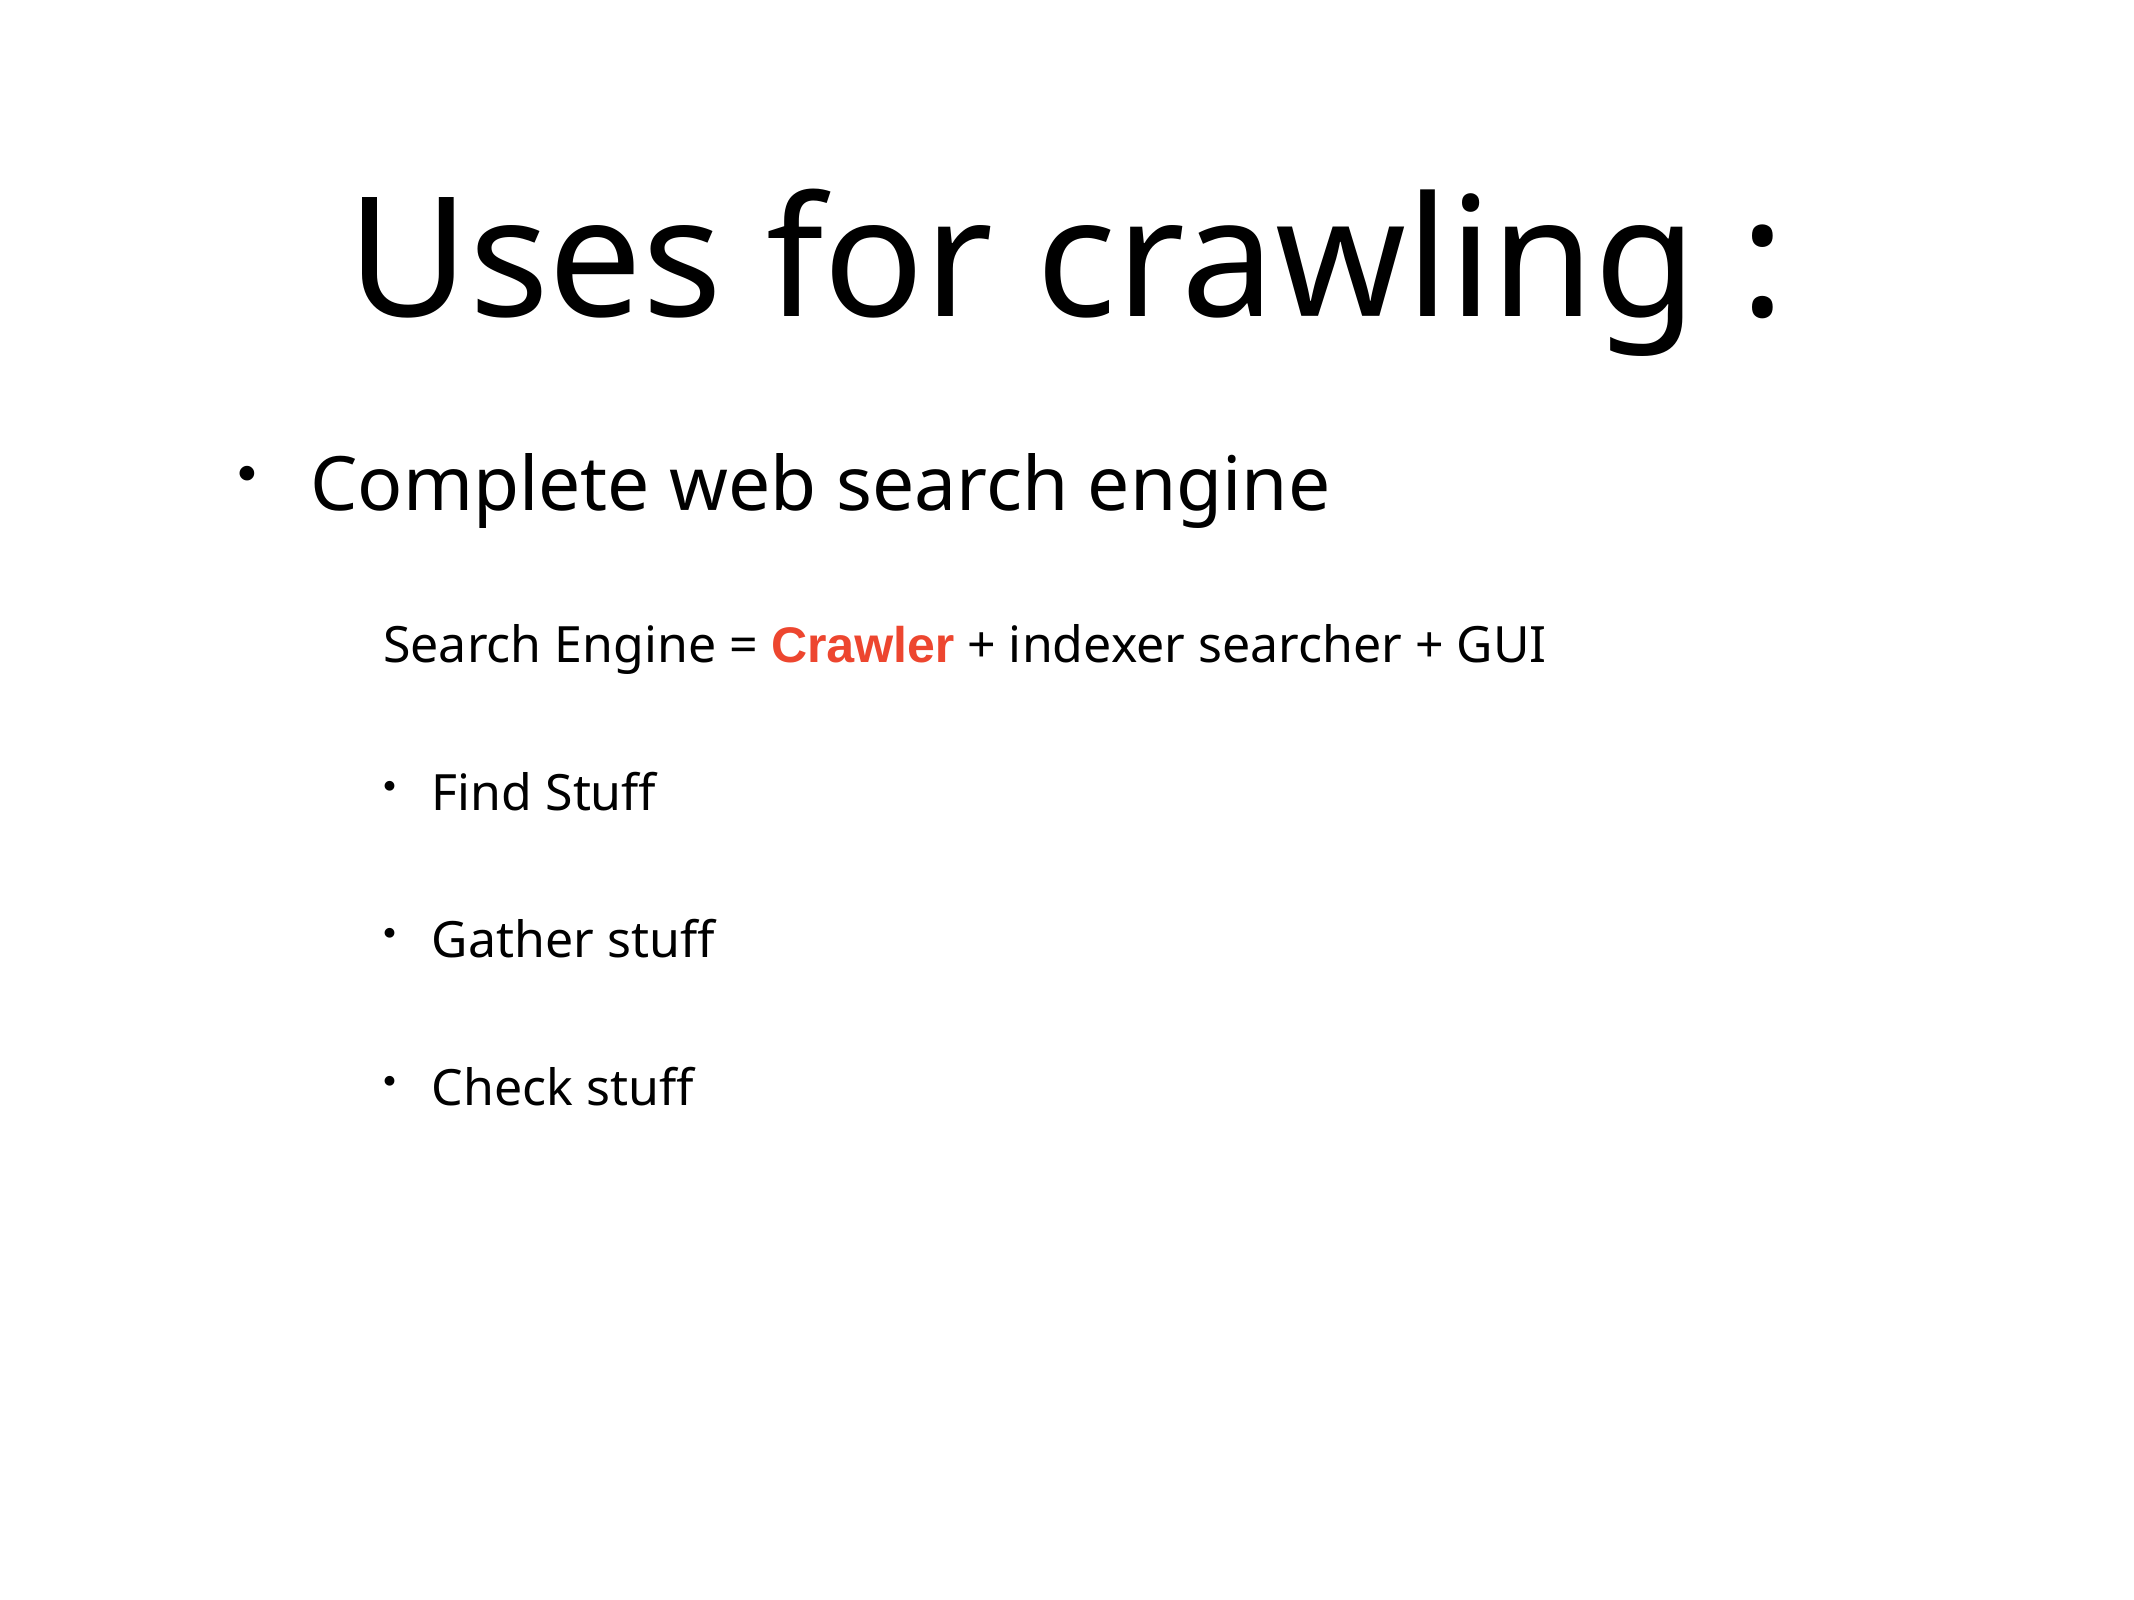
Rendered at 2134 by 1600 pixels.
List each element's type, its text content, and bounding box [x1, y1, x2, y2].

title Uses for crawling : [155, 72, 1978, 426]
list Complete web search engine Search Engine = Crawler + indexer searcher + GUI Find Stuff Gather stuff Check stuff [155, 426, 1978, 1459]
